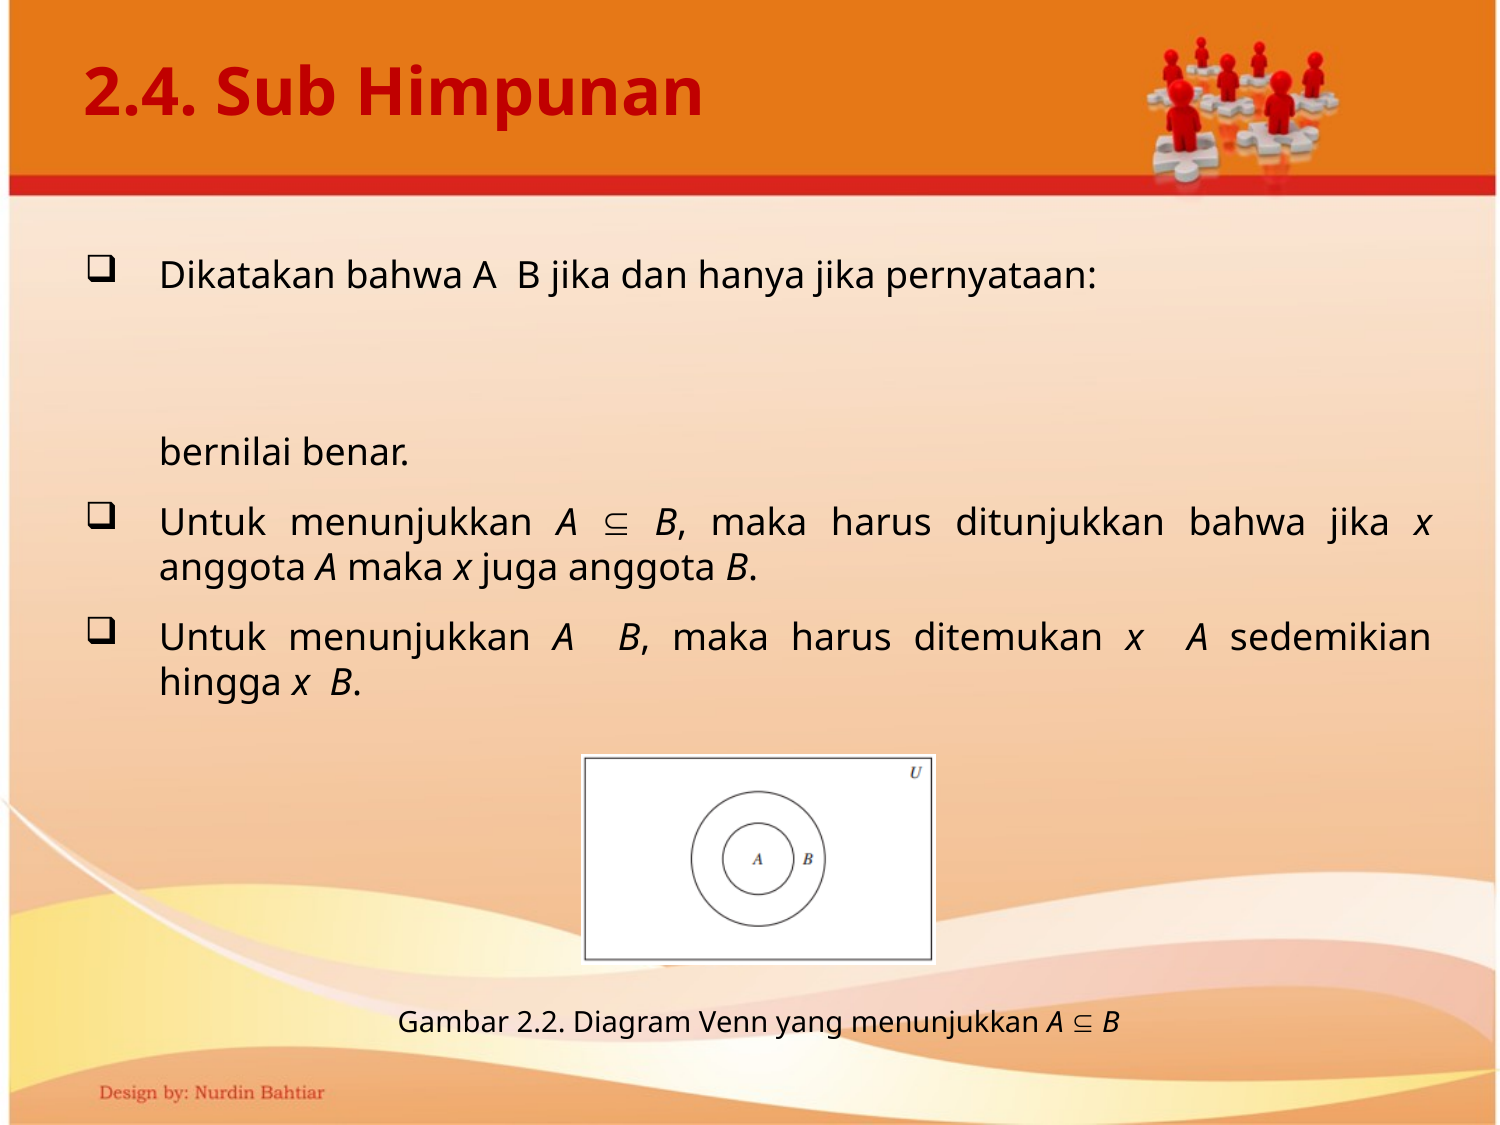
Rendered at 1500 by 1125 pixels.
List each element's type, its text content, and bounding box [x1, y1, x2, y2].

picture [0, 0, 1500, 1125]
title 2.4. Sub Himpunan [70, 23, 1406, 160]
text_box Gambar 2.2. Diagram Venn yang menunjukkan A  B [232, 996, 1285, 1046]
